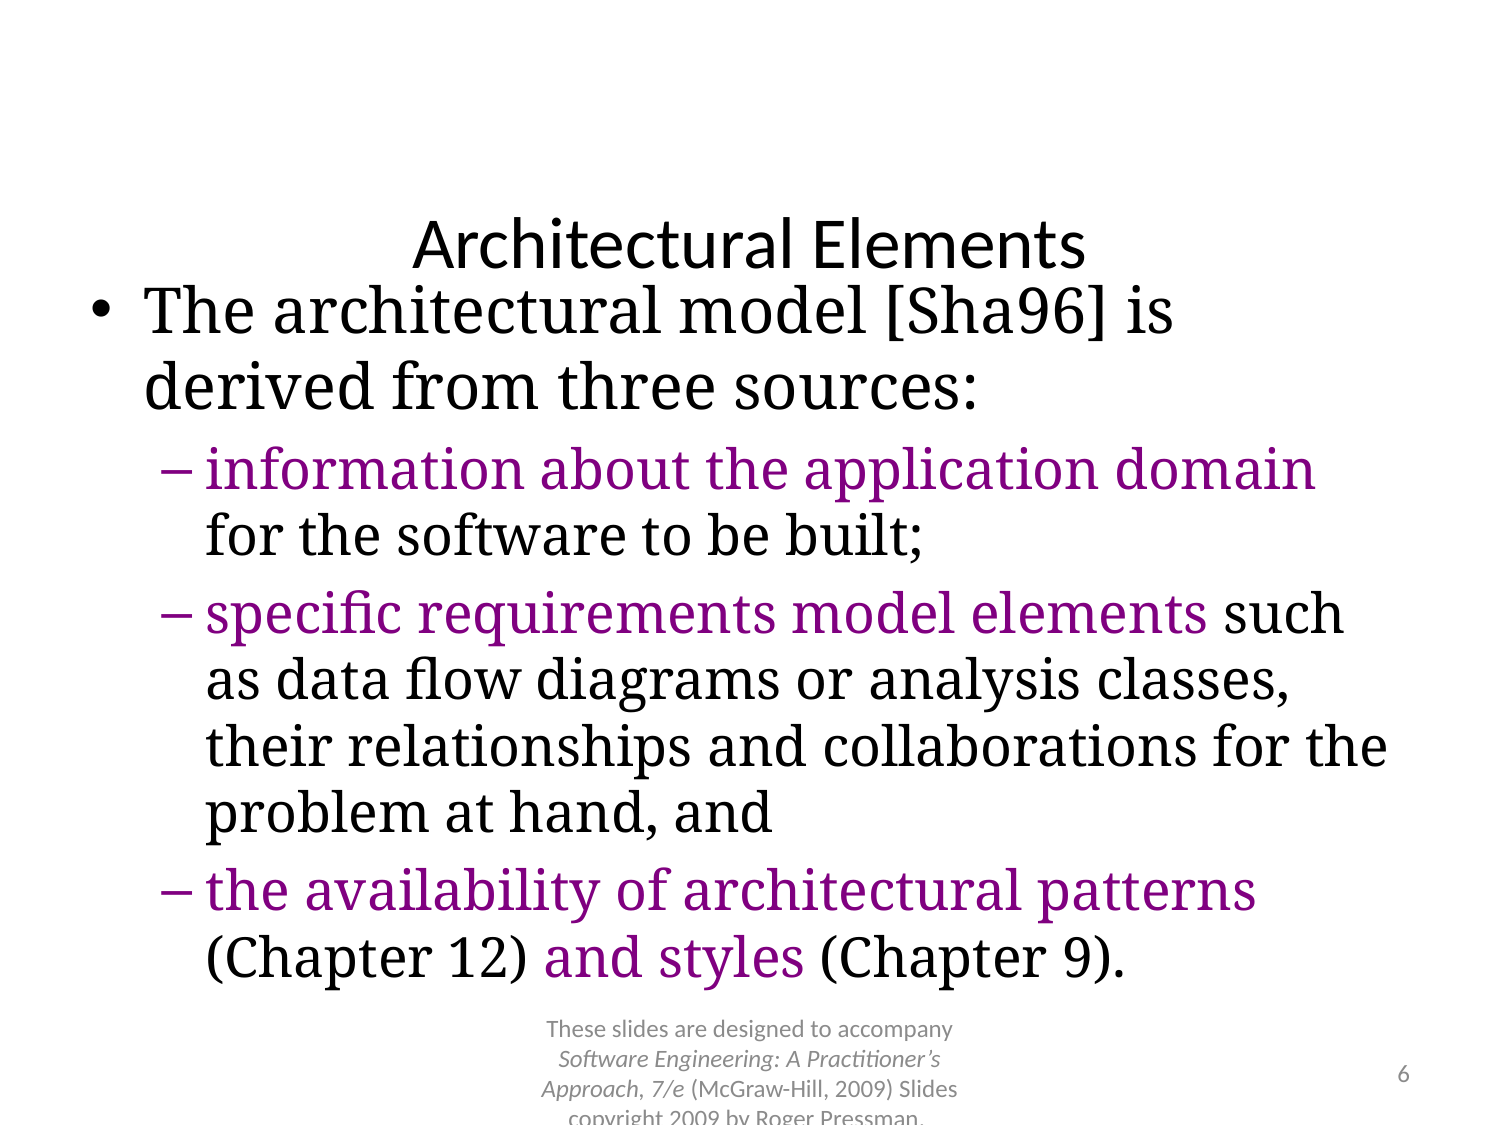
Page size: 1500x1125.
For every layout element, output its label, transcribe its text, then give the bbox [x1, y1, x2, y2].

slide_number 6 [1074, 1042, 1425, 1103]
title Architectural Elements [200, 187, 1300, 262]
footer These slides are designed to accompany Software Engineering: A Practitioner’s Approach, 7/e (McGraw-Hill, 2009) Slides copyright 2009 by Roger Pressman. [512, 1042, 988, 1103]
list The architectural model [Sha96] is derived from three sources: information about the application domain for the software to be built; specific requirements model elements such as data flow diagrams or analysis classes, their relationships and collaborations for the problem at hand, and the availability of architectural patterns (Chapter 12) and styles (Chapter 9). [75, 262, 1425, 1005]
